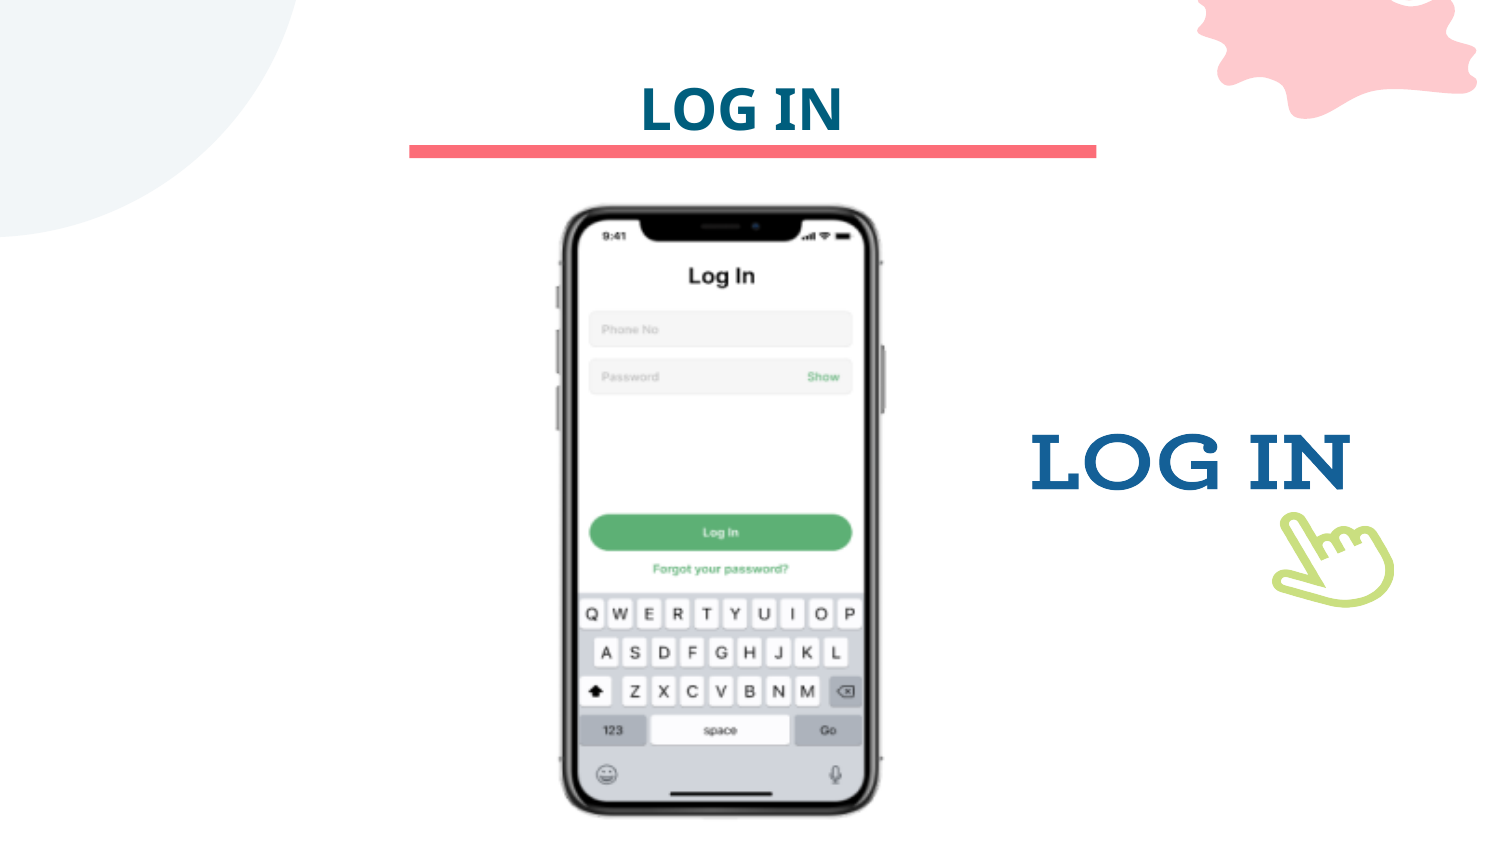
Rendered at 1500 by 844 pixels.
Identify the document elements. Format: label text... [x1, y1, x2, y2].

picture [550, 195, 896, 832]
picture [988, 310, 1394, 658]
title LOG IN [117, 56, 1383, 151]
